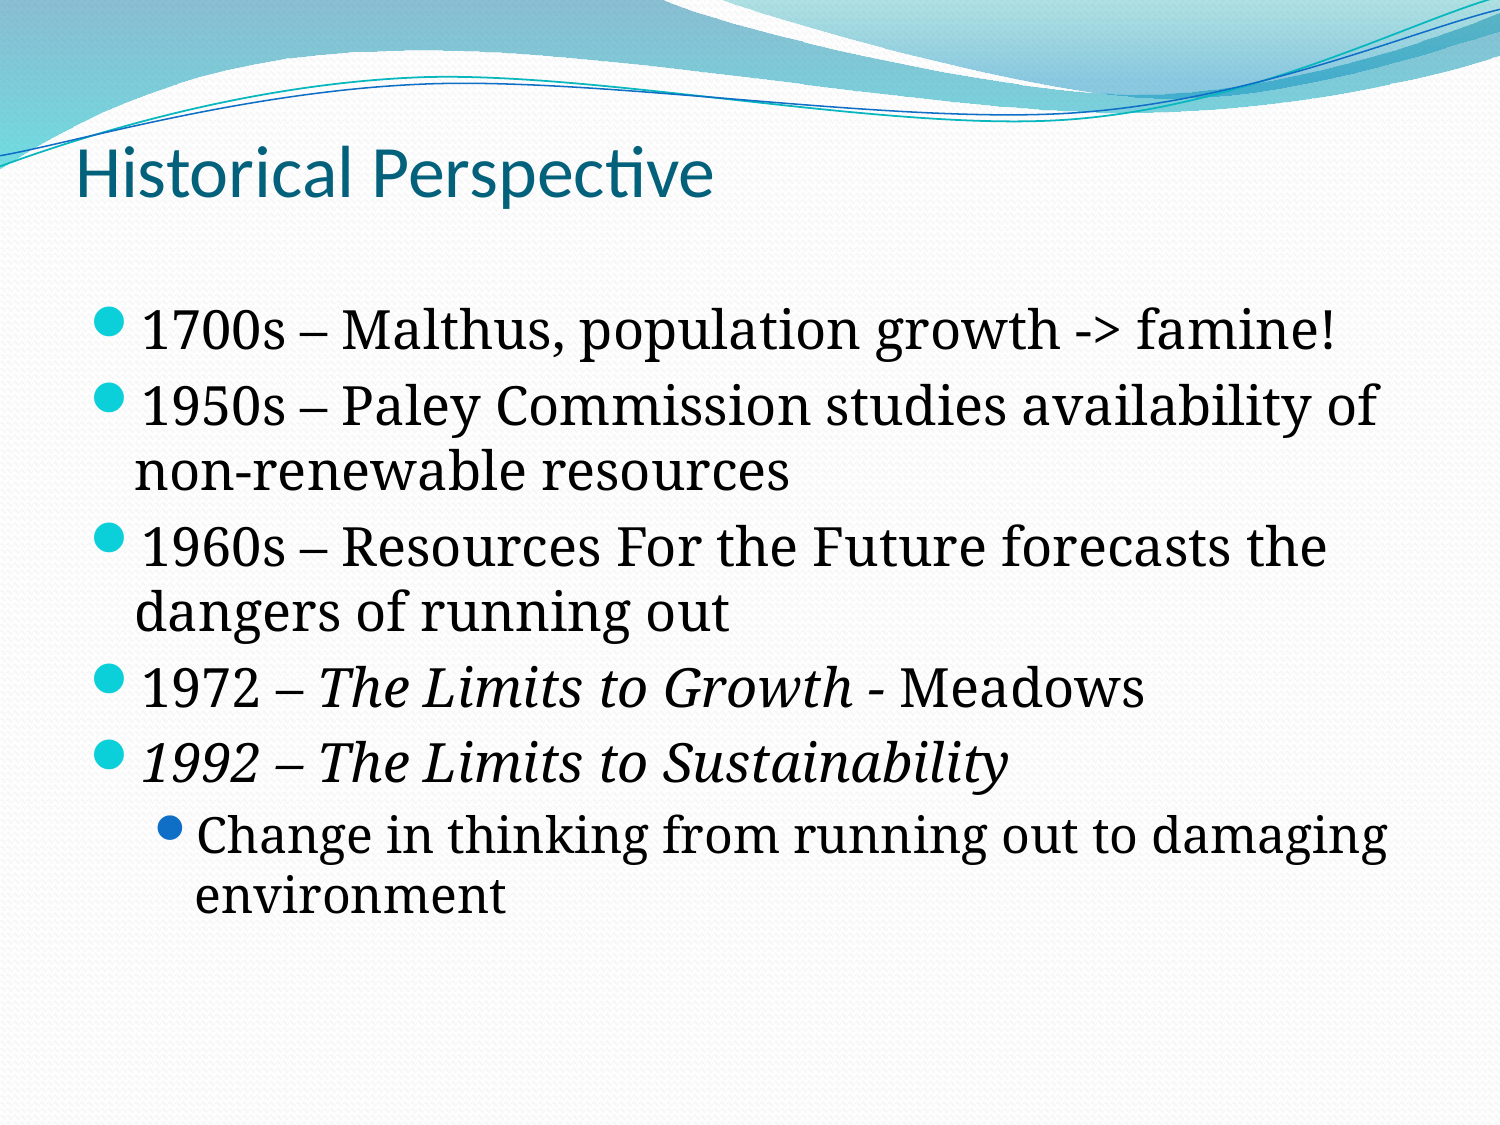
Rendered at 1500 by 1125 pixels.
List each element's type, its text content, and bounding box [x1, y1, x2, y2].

list 1700s – Malthus, population growth -> famine! 1950s – Paley Commission studies availability of non-renewable resources 1960s – Resources For the Future forecasts the dangers of running out 1972 – The Limits to Growth - Meadows 1992 – The Limits to Sustainability Change in thinking from running out to damaging environment [75, 212, 1425, 1038]
title Historical Perspective [75, 115, 1425, 212]
